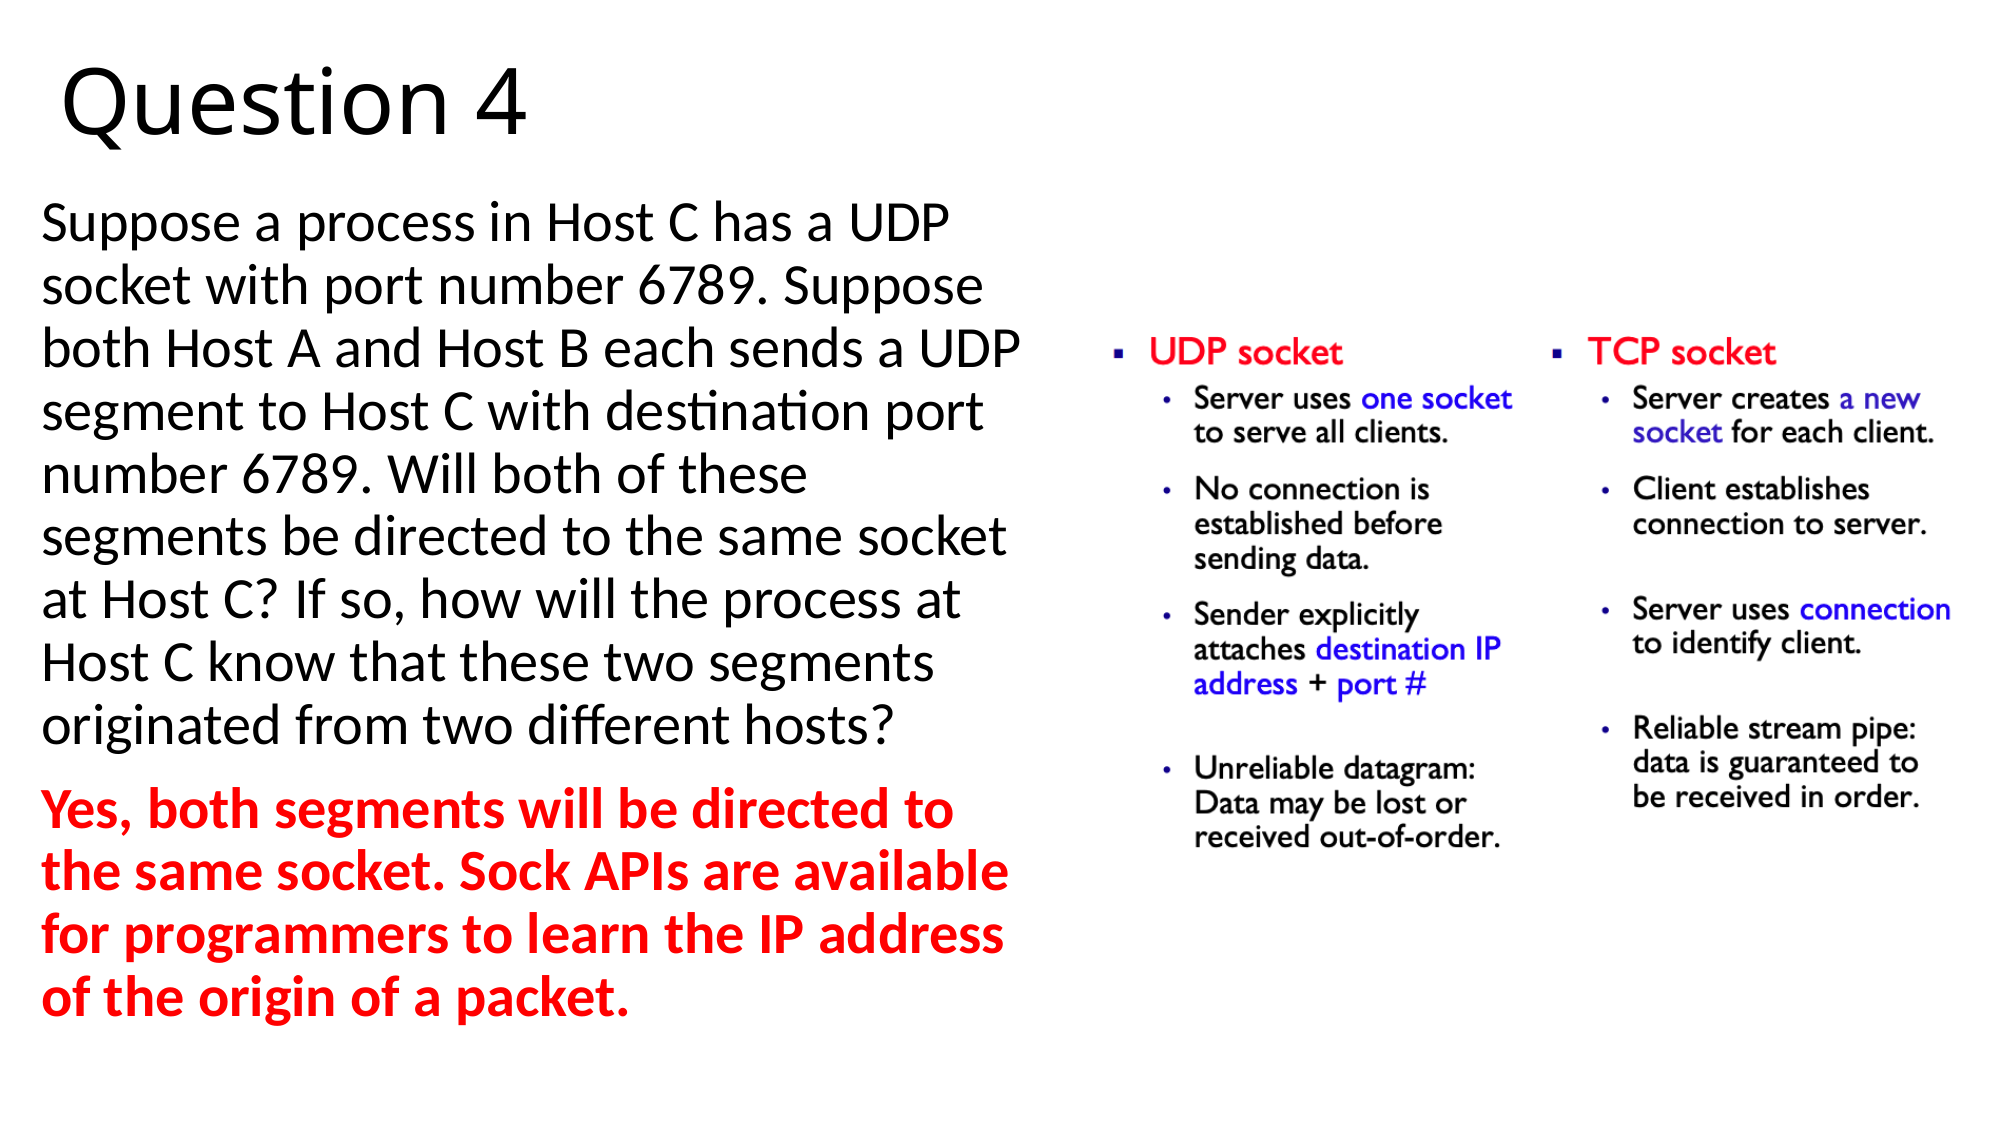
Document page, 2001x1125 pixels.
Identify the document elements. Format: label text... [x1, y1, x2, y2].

title Question 4 [44, 0, 1770, 214]
picture [1086, 316, 2000, 882]
list Suppose a process in Host C has a UDP socket with port number 6789. Suppose both Host A and Host B each sends a UDP segment to Host C with destination port number 6789. Will both of these segments be directed to the same socket at Host C? If so, how will the process at Host C know that these two segments originated from two different hosts? Yes, both segments will be directed to the same socket. Sock APIs are available for programmers to learn the IP address of the origin of a packet. [25, 183, 1058, 1061]
